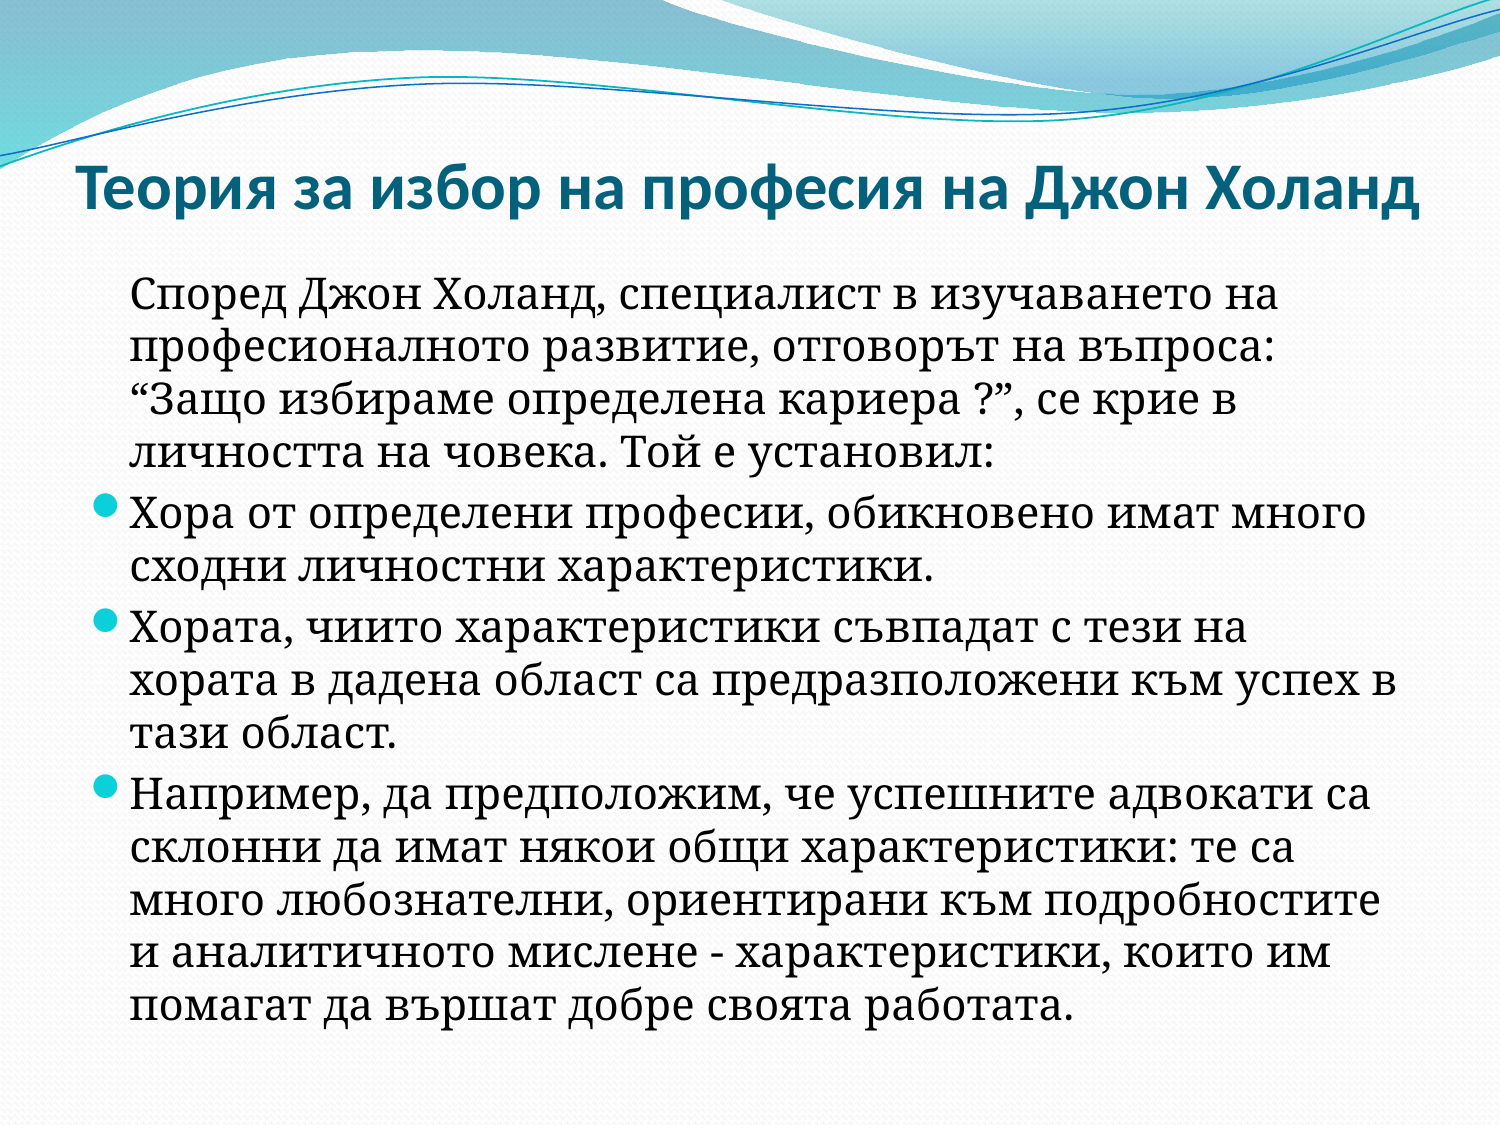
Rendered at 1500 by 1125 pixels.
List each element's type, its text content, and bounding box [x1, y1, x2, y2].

title Теория за избор на професия на Джон Холанд [74, 115, 1426, 223]
list Според Джон Холанд, специалист в изучаването на професионалното развитие, отговорът на въпроса: “Защо избираме определена кариера ?”, се крие в личността на човека. Той е установил: Хора от определени професии, обикновено имат много сходни личностни характеристики. Хората, чиито характеристики съвпадат с тези на хората в дадена област са предразположени към успех в тази област. Например, да предположим, че успешните адвокати са склонни да имат някои общи характеристики: те са много любознателни, ориентирани към подробностите и аналитичното мислене - характеристики, които им помагат да вършат добре своята работата. [74, 257, 1426, 1079]
